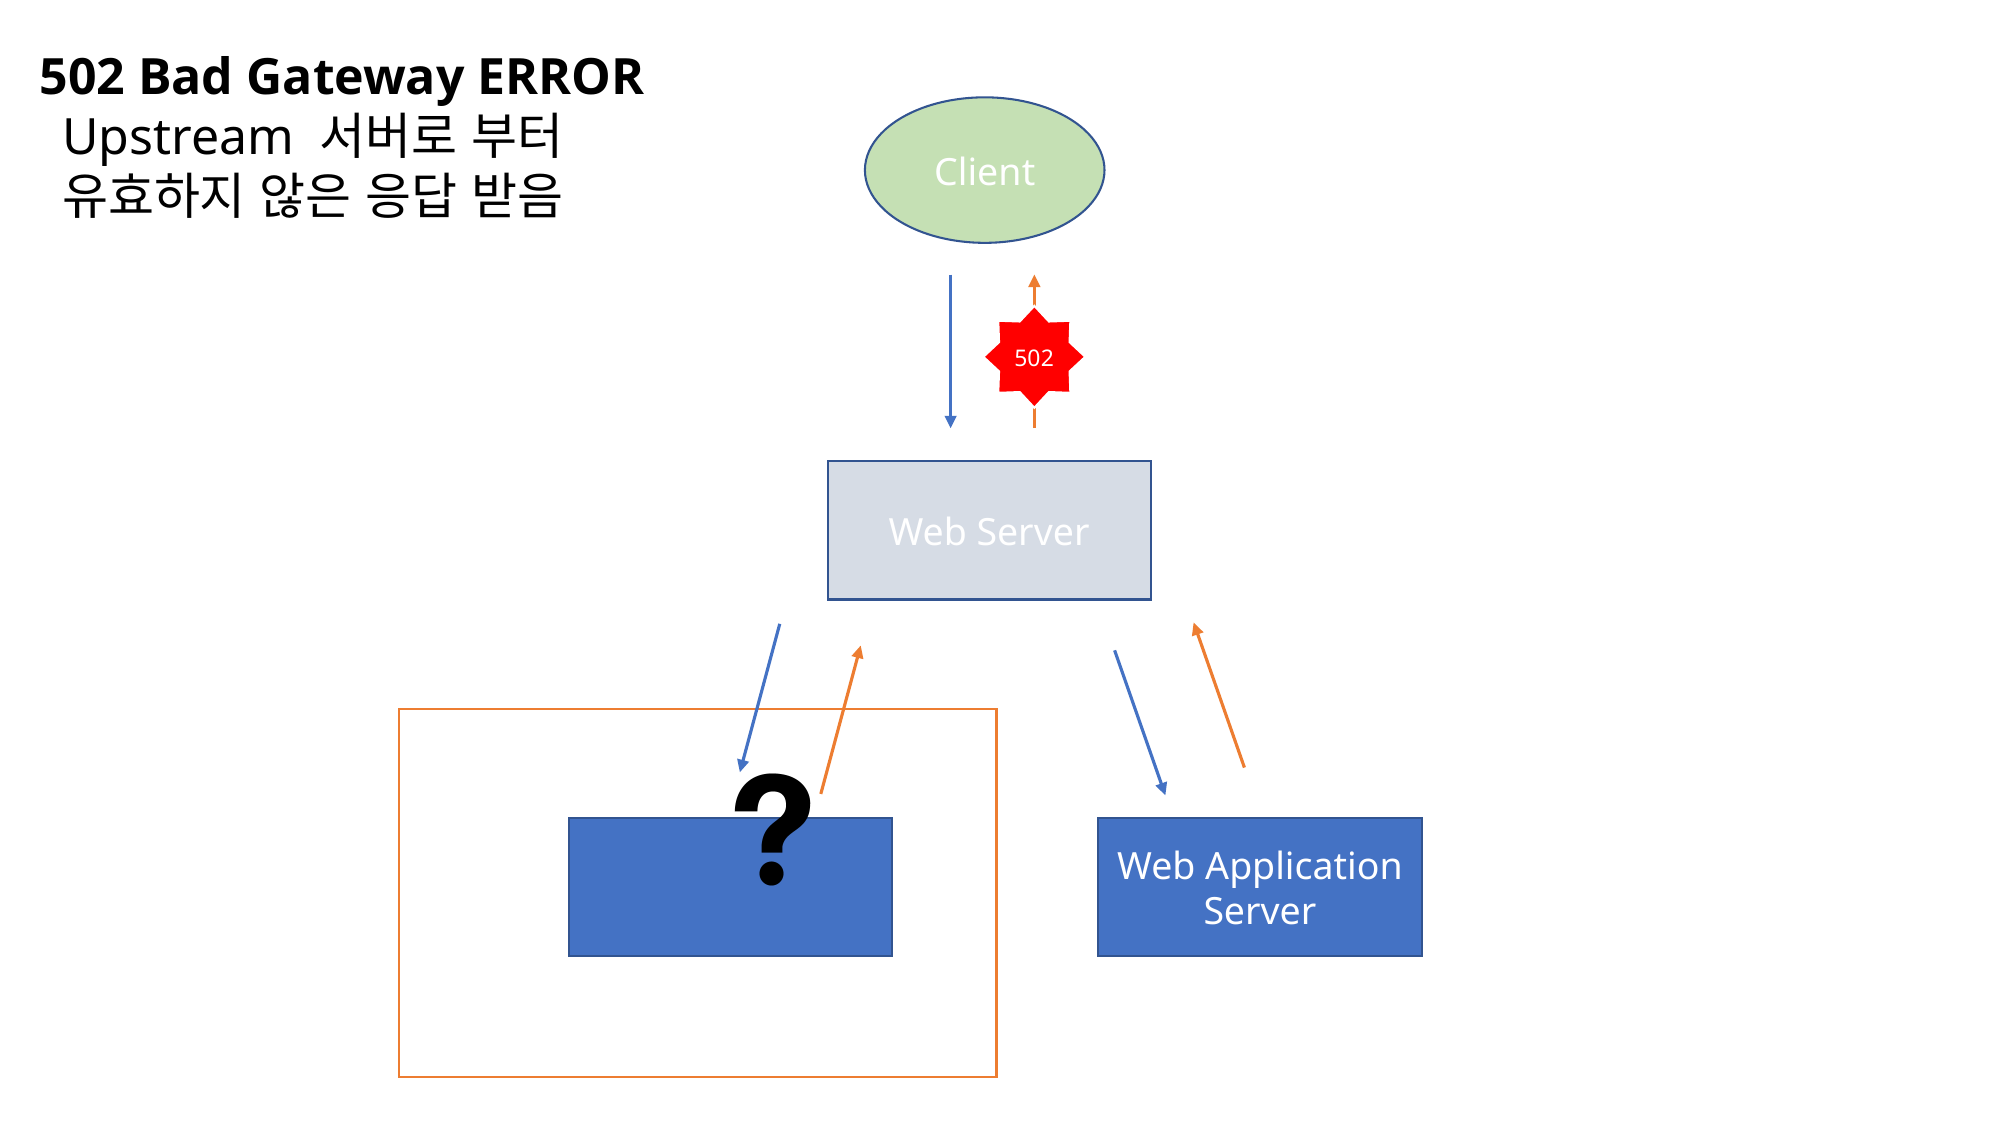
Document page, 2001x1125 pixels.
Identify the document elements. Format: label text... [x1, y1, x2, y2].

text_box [758, 632, 843, 786]
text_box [827, 97, 1151, 600]
picture [708, 765, 837, 895]
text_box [1137, 632, 1222, 786]
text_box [950, 274, 1035, 429]
text_box [568, 817, 893, 957]
text_box Web Application Server [1097, 817, 1423, 957]
text_box Upstream 서버로 부터 유효하지 않은 응답 받음 [47, 97, 593, 233]
text_box 502 Bad Gateway ERROR [24, 36, 660, 112]
text_box [398, 708, 998, 1078]
